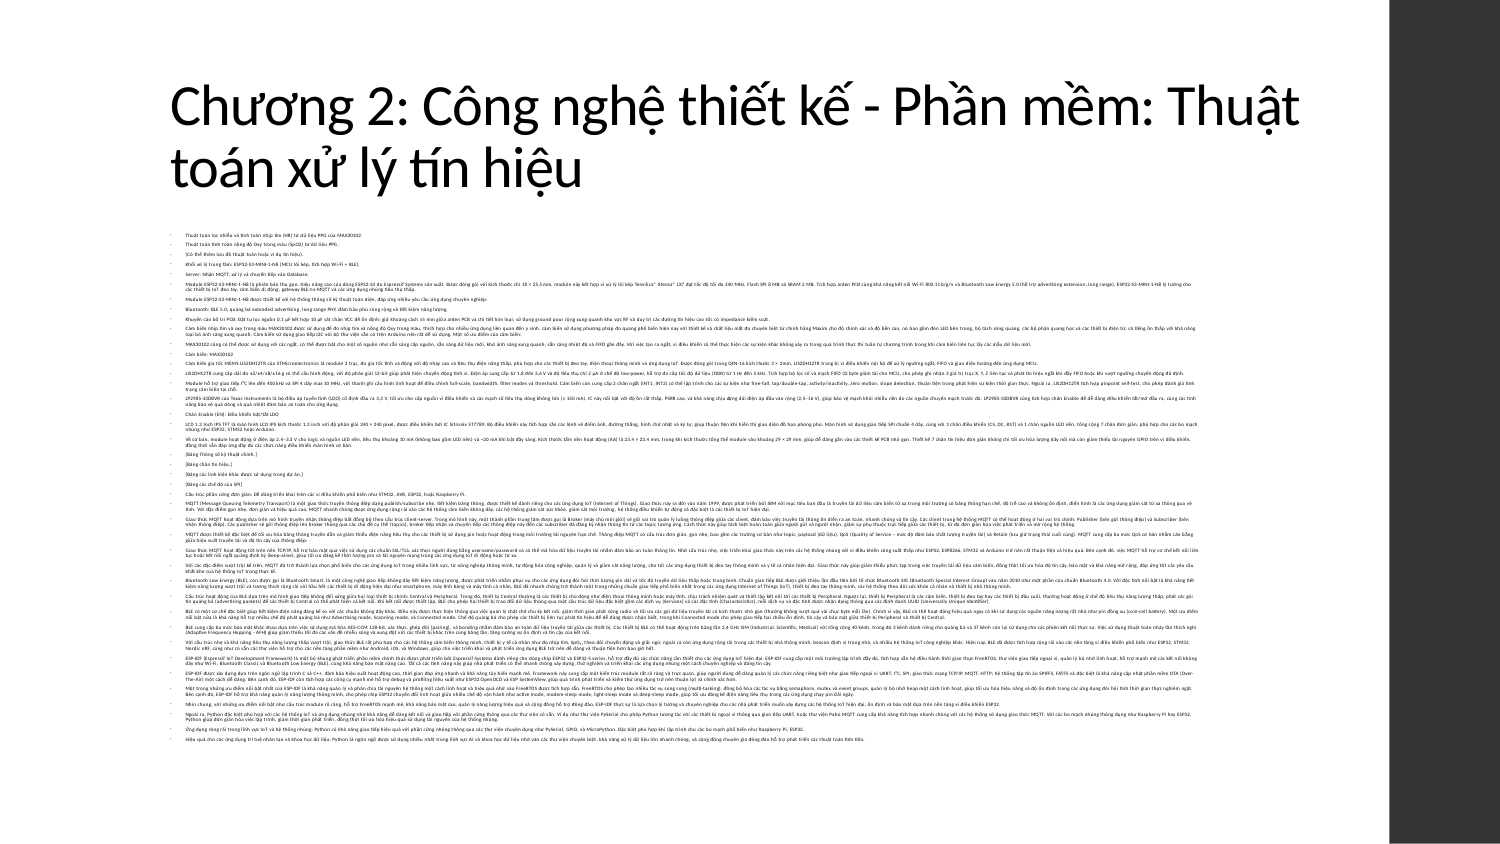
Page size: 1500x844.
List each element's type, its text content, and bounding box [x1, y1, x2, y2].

title Chương 2: Công nghệ thiết kế - Phần mềm: Thuật toán xử lý tín hiệu [155, 45, 1348, 209]
list Thuật toán lọc nhiễu và tính toán nhịp tim (HR) từ dữ liệu PPG của MAX30102. Thuật toán tính toán nồng độ Oxy trong máu (SpO2) từ dữ liệu PPG. (Có thể thêm lưu đồ thuật toán hoặc ví dụ tín hiệu). Khối xử lý trung tâm: ESP32-S3-MINI-1-N8 (MCU lõi kép, tích hợp Wi-Fi + BLE). Server: Nhận MQTT, xử lý và chuyển tiếp vào Database. Module ESP32-S3-MINI-1-N8 là phiên bản thu gọn, hiệu năng cao của dòng ESP32-S3 do Espressif Systems sản xuất. Được đóng gói với kích thước chỉ 18 × 25,5 mm, module này kết hợp vi xử lý lõi kép Tensilica® Xtensa® LX7 đạt tốc độ tối đa 240 MHz, Flash SPI 8 MB và SRAM 2 MB. Tích hợp anten PCB cùng khả năng kết nối Wi-Fi 802.11 b/g/n và Bluetooth Low Energy 5.0 (hỗ trợ advertising extension, long range), ESP32-S3-MINI-1-N8 lý tưởng cho các thiết bị IoT đeo tay, cảm biến di động, gateway BLE-to-MQTT và các ứng dụng nhúng tiêu thụ thấp. Module ESP32-S3-MINI-1-N8 được thiết kế với hệ thống thông số kỹ thuật toàn diện, đáp ứng nhiều yêu cầu ứng dụng chuyên nghiệp: Bluetooth: BLE 5.0, quảng bá extended advertising, long range PHY, đảm bảo phủ sóng rộng và tiết kiệm năng lượng. Khuyến cáo bố trí PCB: Đặt tụ lọc nguồn 0,1 µF kết hợp 10 µF sát chân VCC để ổn định; giữ khoảng cách ≥5 mm giữa anten PCB và chi tiết kim loại; sử dụng ground pour rộng xung quanh khu vực RF và duy trì các đường tín hiệu cao tốc có impedance kiểm soát. Cảm biến nhịp tim và oxy trong máu MAX30102 được sử dụng để đo nhịp tim và nồng độ Oxy trong máu, thích hợp cho nhiều ứng dụng liên quan đến y sinh. cảm biến sử dụng phương pháp đo quang phổ biến hiện nay với thiết kế và chất liệu mắt đo chuyên biệt từ chính hãng Maxim cho độ chính xác và độ bền cao, nó bao gồm đèn LED bên trong, bộ tách sóng quang, các bộ phận quang học và các thiết bị điện tử, có tiếng ồn thấp với khả năng loại bỏ ánh sáng xung quanh. Cảm biến sử dụng giao tiếp I2C với bộ thư viện sẵn có trên Arduino nên rất dễ sử dụng. Một số ưu điểm của cảm biến: MAX30102 cũng có thể được sử dụng với các ngắt, có thể được bật cho một số nguồn như sẵn sàng cấp nguồn, sẵn sàng dữ liệu mới, khử ánh sáng xung quanh, sẵn sàng nhiệt độ và FIFO gần đầy. Với việc tạo ra ngắt, vi điều khiển có thể thực hiện các sự kiện khác không xảy ra trong quá trình thực thi tuần tự chương trình trong khi cảm biến liên tục lấy các mẫu dữ liệu mới. Cảm biến: MAX30102 Cảm biến gia tốc MEMS LIS2DH12TR của STMicroelectronics là module 3 trục, đo gia tốc tĩnh và động với độ nhạy cao và tiêu thụ điện năng thấp, phù hợp cho các thiết bị đeo tay, điện thoại thông minh và ứng dụng IoT. Được đóng gói trong QFN-16 kích thước 3 × 3 mm, LIS2DH12TR trang bị vi điều khiển nội bộ để xử lý ngưỡng ngắt, FIFO và giao diện hướng đến ứng dụng MCU. LIS2DH12TR cung cấp dải đo ±2/±4/±8/±16 g có thể cấu hình động, với độ phân giải 12-bit giúp phát hiện chuyển động tinh vi. Điện áp cung cấp từ 1,8 đến 3,6 V và độ tiêu thụ chỉ 2 µA ở chế độ low-power, hỗ trợ đa cấp tốc độ dữ liệu (ODR) từ 1 Hz đến 5 kHz. Tích hợp bộ lọc số và mạch FIFO 32 byte giảm tải cho MCU, cho phép ghi nhận 3 giá trị trục X, Y, Z liên tục và phát tín hiệu ngắt khi đầy FIFO hoặc khi vượt ngưỡng chuyển động đã định. Module hỗ trợ giao tiếp I²C lên đến 400 kHz và SPI 4 dây max 10 MHz, với thanh ghi cấu hình linh hoạt để điều chỉnh full-scale, bandwidth, filter modes và threshold. Cảm biến còn cung cấp 2 chân ngắt (INT1, INT2) có thể lập trình cho các sự kiện như free-fall, tap/double-tap, activity/inactivity, zéro motion, slope detection, thuận tiện trong phát hiện sự kiện thời gian thực. Ngoài ra, LIS2DH12TR tích hợp pinpoint self-test, cho phép đánh giá tình trạng cảm biến tại chỗ. LP2985-33DBVR của Texas Instruments là bộ điều áp tuyến tính (LDO) cố định đầu ra 3,3 V, tối ưu cho cấp nguồn vi điều khiển và các mạch số tiêu thụ dòng không lớn (≤ 150 mA). IC này nổi bật với độ ồn rất thấp, PSRR cao, và khả năng chịu đựng dải điện áp đầu vào rộng (2,5–16 V), giúp bảo vệ mạch khỏi nhiễu nền do các nguồn chuyển mạch trước đó. LP2985-33DBVR cũng tích hợp chân Enable để dễ dàng điều khiển tắt/mở đầu ra, cùng các tính năng bảo vệ quá dòng và quá nhiệt đảm bảo an toàn cho ứng dụng. Chân Enable (EN): Điều khiển bật/tắt LDO LCD 1.3 Inch IPS TFT là màn hình LCD IPS kích thước 1.3 inch với độ phân giải 240 × 240 pixel, được điều khiển bởi IC Sitronix ST7789. Bộ điều khiển này tích hợp sẵn các lệnh vẽ điểm ảnh, đường thẳng, hình chữ nhật và ký tự, giúp thuận tiện khi hiển thị giao diện đồ họa phong phú. Màn hình sử dụng giao tiếp SPI chuẩn 4 dây, cùng với 3 chân điều khiển (CS, DC, RST) và 1 chân nguồn LED nền, tổng cộng 7 chân đơn giản, phù hợp cho các bo mạch nhúng như ESP32, STM32 hoặc Arduino. Về cơ bản, module hoạt động ở điện áp 2.4–3.3 V cho logic và nguồn LED nền, tiêu thụ khoảng 10 mA (không bao gồm LED nền) và ~20 mA khi bật đầy sáng. Kích thước tấm nền hoạt động (AA) là 23.4 × 23.4 mm, trong khi kích thước tổng thể module vào khoảng 29 × 29 mm, giúp dễ dàng gắn vào các thiết kế PCB nhỏ gọn. Thiết kế 7 chân tín hiệu đơn giản không chỉ tối ưu hóa lượng dây nối mà còn giảm thiểu tài nguyên GPIO trên vi điều khiển, đồng thời vẫn đáp ứng đầy đủ các chức năng điều khiển màn hình cơ bản. [Bảng Thông số kỹ thuật chính.] [Bảng chân tín hiệu.] [Bảng các linh kiện khác được sử dụng trong dự án.] [Bảng các chế độ của SPI] Cấu trúc phần cứng đơn giản: Dễ dàng triển khai trên các vi điều khiển phổ biến như STM32, AVR, ESP32, hoặc Raspberry Pi. MQTT (Message Queuing Telemetry Transport) là một giao thức truyền thông điệp dạng publish/subscribe nhẹ, tiết kiệm băng thông, được thiết kế dành riêng cho các ứng dụng IoT (Internet of Things). Giao thức này ra đời vào năm 1999, được phát triển bởi IBM với mục tiêu ban đầu là truyền tải dữ liệu cảm biến từ xa trong môi trường có băng thông hạn chế, độ trễ cao và không ổn định, điển hình là các ứng dụng giám sát từ xa thông qua vệ tinh. Với đặc điểm gọn nhẹ, đơn giản và hiệu quả cao, MQTT nhanh chóng được ứng dụng rộng rãi vào các hệ thống cảm biến không dây, các hệ thống giám sát sức khỏe, giám sát môi trường, hệ thống điều khiển tự động và đặc biệt là các thiết bị IoT hiện đại. Giao thức MQTT hoạt động dựa trên mô hình truyền nhận thông điệp bất đồng bộ theo cấu trúc client-server. Trong mô hình này, một thành phần trung tâm được gọi là Broker (máy chủ môi giới) sẽ giữ vai trò quản lý luồng thông điệp giữa các client, đảm bảo việc truyền tải thông tin diễn ra an toàn, nhanh chóng và tin cậy. Các client trong hệ thống MQTT có thể hoạt động ở hai vai trò chính: Publisher (bên gửi thông điệp) và Subscriber (bên nhận thông điệp). Các publisher sẽ gửi thông điệp lên broker thông qua các chủ đề cụ thể (topics), broker tiếp nhận và chuyển tiếp các thông điệp này đến các subscriber đã đăng ký nhận thông tin từ các topic tương ứng. Cách thức này giúp tách biệt hoàn toàn giữa người gửi và người nhận, giảm sự phụ thuộc trực tiếp giữa các thiết bị, từ đó đơn giản hóa việc phát triển và mở rộng hệ thống. MQTT được thiết kế đặc biệt để tối ưu hóa băng thông truyền dẫn và giảm thiểu điện năng tiêu thụ cho các thiết bị sử dụng pin hoặc hoạt động trong môi trường tài nguyên hạn chế. Thông điệp MQTT có cấu trúc đơn giản, gọn nhẹ, bao gồm các trường cơ bản như topic, payload (dữ liệu), QoS (Quality of Service – mức độ đảm bảo chất lượng truyền tải) và Retain (lưu giữ trạng thái cuối cùng). MQTT cung cấp ba mức QoS cơ bản nhằm cân bằng giữa hiệu suất truyền tải và độ tin cậy của thông điệp: Giao thức MQTT hoạt động tốt trên nền TCP/IP, hỗ trợ bảo mật qua việc sử dụng các chuẩn SSL/TLS, xác thực người dùng bằng username/password và có thể mã hóa dữ liệu truyền tải nhằm đảm bảo an toàn thông tin. Nhờ cấu trúc nhẹ, việc triển khai giao thức này trên các hệ thống nhúng với vi điều khiển công suất thấp như ESP32, ESP8266, STM32 và Arduino trở nên rất thuận tiện và hiệu quả. Bên cạnh đó, việc MQTT hỗ trợ cơ chế kết nối liên tục hoặc kết nối ngắt quãng định kỳ (keep-alive), giúp tối ưu đáng kể thời lượng pin và tài nguyên mạng trong các ứng dụng IoT di động hoặc từ xa. Với các đặc điểm vượt trội kể trên, MQTT đã trở thành lựa chọn phổ biến cho các ứng dụng IoT trong nhiều lĩnh vực, từ nông nghiệp thông minh, tự động hóa công nghiệp, quản lý và giám sát năng lượng, cho tới các ứng dụng thiết bị đeo tay thông minh và y tế cá nhân hiện đại. Giao thức này giúp giảm thiểu phức tạp trong việc truyền tải dữ liệu cảm biến, đồng thời tối ưu hóa độ tin cậy, bảo mật và khả năng mở rộng, đáp ứng tốt các yêu cầu khắt khe của hệ thống IoT trong thực tế. Bluetooth Low Energy (BLE), còn được gọi là Bluetooth Smart, là một công nghệ giao tiếp không dây tiết kiệm năng lượng, được phát triển nhằm phục vụ cho các ứng dụng đòi hỏi thời lượng pin dài và tốc độ truyền dữ liệu thấp hoặc trung bình. Chuẩn giao tiếp BLE được giới thiệu lần đầu tiên bởi tổ chức Bluetooth SIG (Bluetooth Special Interest Group) vào năm 2010 như một phần của chuẩn Bluetooth 4.0. Với đặc tính nổi bật là khả năng tiết kiệm năng lượng vượt trội và tương thích rộng rãi với hầu hết các thiết bị di động hiện đại như smartphone, máy tính bảng và máy tính cá nhân, BLE đã nhanh chóng trở thành một trong những chuẩn giao tiếp phổ biến nhất trong các ứng dụng Internet of Things (IoT), thiết bị đeo tay thông minh, các hệ thống theo dõi sức khỏe cá nhân và thiết bị nhà thông minh. Cấu trúc hoạt động của BLE dựa trên mô hình giao tiếp không đối xứng giữa hai loại thiết bị chính: Central và Peripheral. Trong đó, thiết bị Central thường là các thiết bị chủ động như điện thoại thông minh hoặc máy tính, chịu trách nhiệm quét và thiết lập kết nối tới các thiết bị Peripheral. Ngược lại, thiết bị Peripheral là các cảm biến, thiết bị đeo tay hay các thiết bị đầu cuối, thường hoạt động ở chế độ tiêu thụ năng lượng thấp, phát các gói tin quảng bá (advertising packets) để các thiết bị Central có thể phát hiện và kết nối. Khi kết nối được thiết lập, BLE cho phép hai thiết bị trao đổi dữ liệu thông qua một cấu trúc dữ liệu đặc biệt gồm các dịch vụ (Services) và các đặc tính (Characteristics), mỗi dịch vụ và đặc tính được nhận dạng thông qua các định danh UUID (Universally Unique Identifier). BLE có một cơ chế đặc biệt giúp tiết kiệm điện năng đáng kể so với các chuẩn không dây khác. Điều này được thực hiện thông qua việc quản lý chặt chẽ chu kỳ kết nối, giảm thời gian phát sóng radio và tối ưu các gói dữ liệu truyền tải có kích thước nhỏ gọn (thường không vượt quá vài chục byte mỗi lần). Chính vì vậy, BLE có thể hoạt động hiệu quả ngay cả khi sử dụng các nguồn năng lượng rất nhỏ như pin đồng xu (coin-cell battery). Một ưu điểm nổi bật nữa là khả năng hỗ trợ nhiều chế độ phát quảng bá như Advertising mode, Scanning mode, và Connected mode. Chế độ quảng bá cho phép các thiết bị liên tục phát tín hiệu để dễ dàng được nhận biết, trong khi Connected mode cho phép giao tiếp hai chiều ổn định, tin cậy và bảo mật giữa thiết bị Peripheral và thiết bị Central. BLE cung cấp ba mức bảo mật khác nhau dựa trên việc sử dụng mã hóa AES-CCM 128-bit, xác thực, ghép đôi (pairing), và bonding nhằm đảm bảo an toàn dữ liệu truyền tải giữa các thiết bị. Các thiết bị BLE có thể hoạt động trên băng tần 2,4 GHz ISM (Industrial, Scientific, Medical) với tổng cộng 40 kênh, trong đó 3 kênh dành riêng cho quảng bá và 37 kênh còn lại sử dụng cho các phiên kết nối thực sự. Việc sử dụng thuật toán nhảy tần thích nghi (Adaptive Frequency Hopping - AFH) giúp giảm thiểu tối đa các vấn đề nhiễu sóng và xung đột với các thiết bị khác trên cùng băng tần, tăng cường sự ổn định và tin cậy của kết nối. Với cấu trúc nhẹ và khả năng tiêu thụ năng lượng thấp vượt trội, giao thức BLE rất phù hợp cho các hệ thống cảm biến thông minh, thiết bị y tế cá nhân như đo nhịp tim, SpO₂, theo dõi chuyển động và giấc ngủ; ngoài ra còn ứng dụng rộng rãi trong các thiết bị nhà thông minh, beacon định vị trong nhà, và nhiều hệ thống IoT công nghiệp khác. Hiện nay, BLE đã được tích hợp rộng rãi vào các nền tảng vi điều khiển phổ biến như ESP32, STM32, Nordic nRF, cũng như có sẵn các thư viện hỗ trợ cho các nền tảng phần mềm như Android, iOS, và Windows, giúp cho việc triển khai và phát triển ứng dụng BLE trở nên dễ dàng và thuận tiện hơn bao giờ hết. ESP-IDF (Espressif IoT Development Framework) là một bộ khung phát triển phần mềm chính thức được phát triển bởi Espressif Systems dành riêng cho dòng chip ESP32 và ESP32-S series, hỗ trợ đầy đủ các chức năng cần thiết cho các ứng dụng IoT hiện đại. ESP-IDF cung cấp một môi trường lập trình đầy đủ, tích hợp sẵn hệ điều hành thời gian thực FreeRTOS, thư viện giao tiếp ngoại vi, quản lý bộ nhớ linh hoạt, hỗ trợ mạnh mẽ các kết nối không dây như Wi-Fi, Bluetooth Classic và Bluetooth Low Energy (BLE), cùng khả năng bảo mật nâng cao. Tất cả các tính năng này giúp nhà phát triển có thể nhanh chóng xây dựng, thử nghiệm và triển khai các ứng dụng nhúng một cách chuyên nghiệp và đáng tin cậy. ESP-IDF được xây dựng dựa trên ngôn ngữ lập trình C và C++, đảm bảo hiệu suất hoạt động cao, thời gian đáp ứng nhanh và khả năng tùy biến mạnh mẽ. Framework này cung cấp một kiến trúc module rất rõ ràng và trực quan, giúp người dùng dễ dàng quản lý các chức năng riêng biệt như giao tiếp ngoại vi UART, I²C, SPI; giao thức mạng TCP/IP, MQTT, HTTP; hệ thống tập tin ảo SPIFFS, FATFS và đặc biệt là khả năng cập nhật phần mềm OTA (Over-The-Air) một cách dễ dàng. Bên cạnh đó, ESP-IDF còn tích hợp các công cụ mạnh mẽ hỗ trợ debug và profiling hiệu suất như ESP32 OpenOCD và ESP SystemView, giúp quá trình phát triển và kiểm thử ứng dụng trở nên thuận lợi và chính xác hơn. Một trong những ưu điểm nổi bật nhất của ESP-IDF là khả năng quản lý và phân chia tài nguyên hệ thống một cách linh hoạt và hiệu quả nhờ vào FreeRTOS được tích hợp sẵn. FreeRTOS cho phép tạo nhiều tác vụ song song (multi-tasking), đồng bộ hóa các tác vụ bằng semaphore, mutex và event groups, quản lý bộ nhớ heap một cách linh hoạt, giúp tối ưu hóa hiệu năng và độ ổn định trong các ứng dụng đòi hỏi tính thời gian thực nghiêm ngặt. Bên cạnh đó, ESP-IDF hỗ trợ khả năng quản lý năng lượng thông minh, cho phép chip ESP32 chuyển đổi linh hoạt giữa nhiều chế độ vận hành như active mode, modem-sleep mode, light-sleep mode và deep-sleep mode, giúp tối ưu đáng kể điện năng tiêu thụ trong các ứng dụng chạy pin dài ngày. Nhìn chung, với những ưu điểm nổi bật như cấu trúc module rõ ràng, hỗ trợ FreeRTOS mạnh mẽ, khả năng bảo mật cao, quản lý năng lượng hiệu quả và cộng đồng hỗ trợ đông đảo, ESP-IDF thực sự là lựa chọn lý tưởng và chuyên nghiệp cho các nhà phát triển muốn xây dựng các hệ thống IoT hiện đại, ổn định và bảo mật dựa trên nền tảng vi điều khiển ESP32. Ngoài ra, Python đặc biệt phù hợp với các hệ thống IoT và ứng dụng nhúng nhờ khả năng dễ dàng kết nối và giao tiếp với phần cứng thông qua các thư viện có sẵn. Ví dụ như thư viện PySerial cho phép Python tương tác với các thiết bị ngoại vi thông qua giao tiếp UART, hoặc thư viện Paho MQTT cung cấp khả năng tích hợp nhanh chóng với các hệ thống sử dụng giao thức MQTT. Với các bo mạch nhúng thông dụng như Raspberry Pi hay ESP32, Python giúp đơn giản hóa việc lập trình, giảm thời gian phát triển, đồng thời tối ưu hóa hiệu quả sử dụng tài nguyên của hệ thống nhúng. Ứng dụng rộng rãi trong lĩnh vực IoT và hệ thống nhúng: Python có khả năng giao tiếp hiệu quả với phần cứng nhúng thông qua các thư viện chuyên dụng như PySerial, GPIO, và MicroPython. Đặc biệt phù hợp khi lập trình cho các bo mạch phổ biến như Raspberry Pi, ESP32. Hiệu quả cho các ứng dụng trí tuệ nhân tạo và khoa học dữ liệu: Python là ngôn ngữ được sử dụng nhiều nhất trong lĩnh vực AI và khoa học dữ liệu nhờ vào các thư viện chuyên biệt, khả năng xử lý dữ liệu lớn nhanh chóng, và cộng đồng chuyên gia đông đảo hỗ trợ phát triển các thuật toán tiên tiến. [155, 225, 1213, 761]
